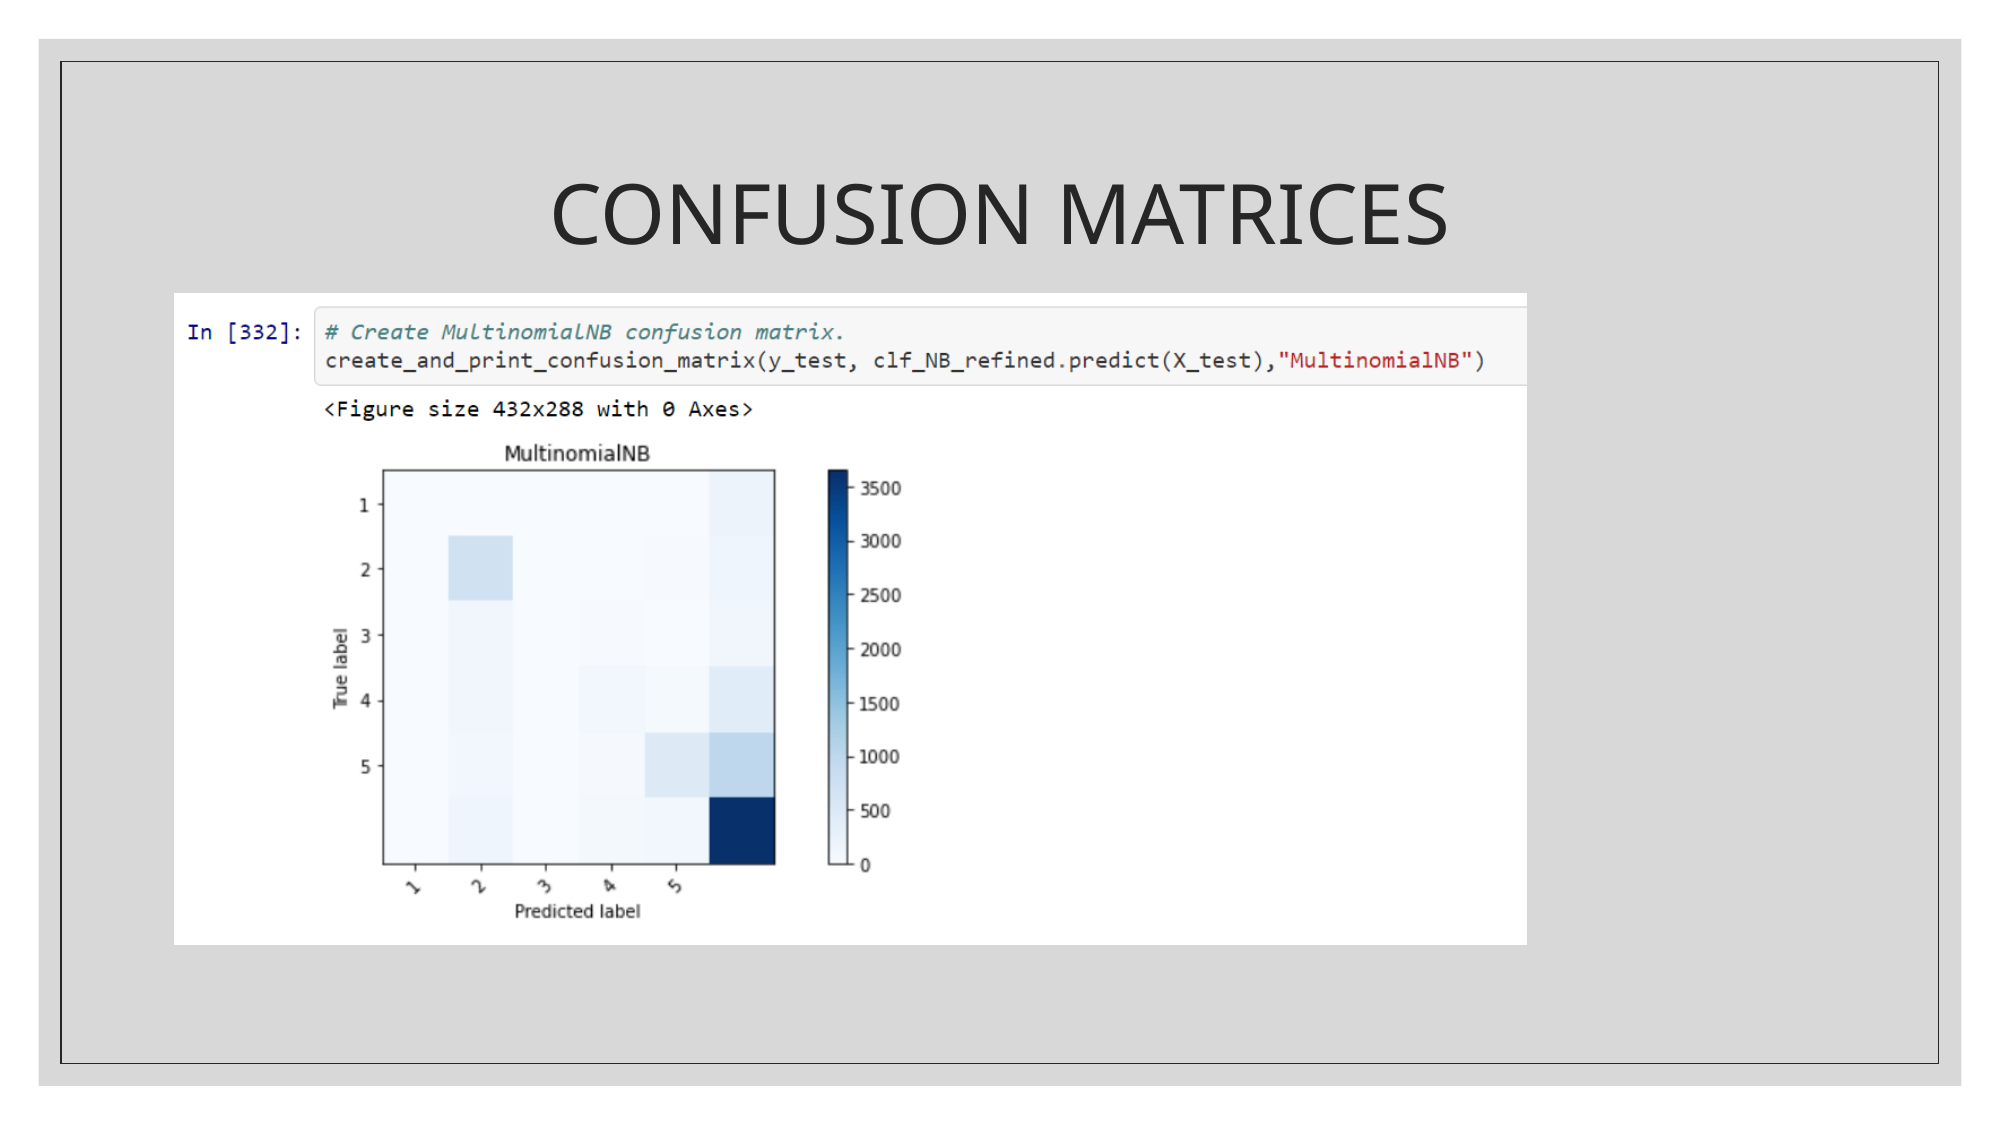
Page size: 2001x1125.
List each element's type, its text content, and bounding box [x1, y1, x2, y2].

picture [174, 293, 1527, 945]
title CONFUSION MATRICES [174, 105, 1825, 331]
